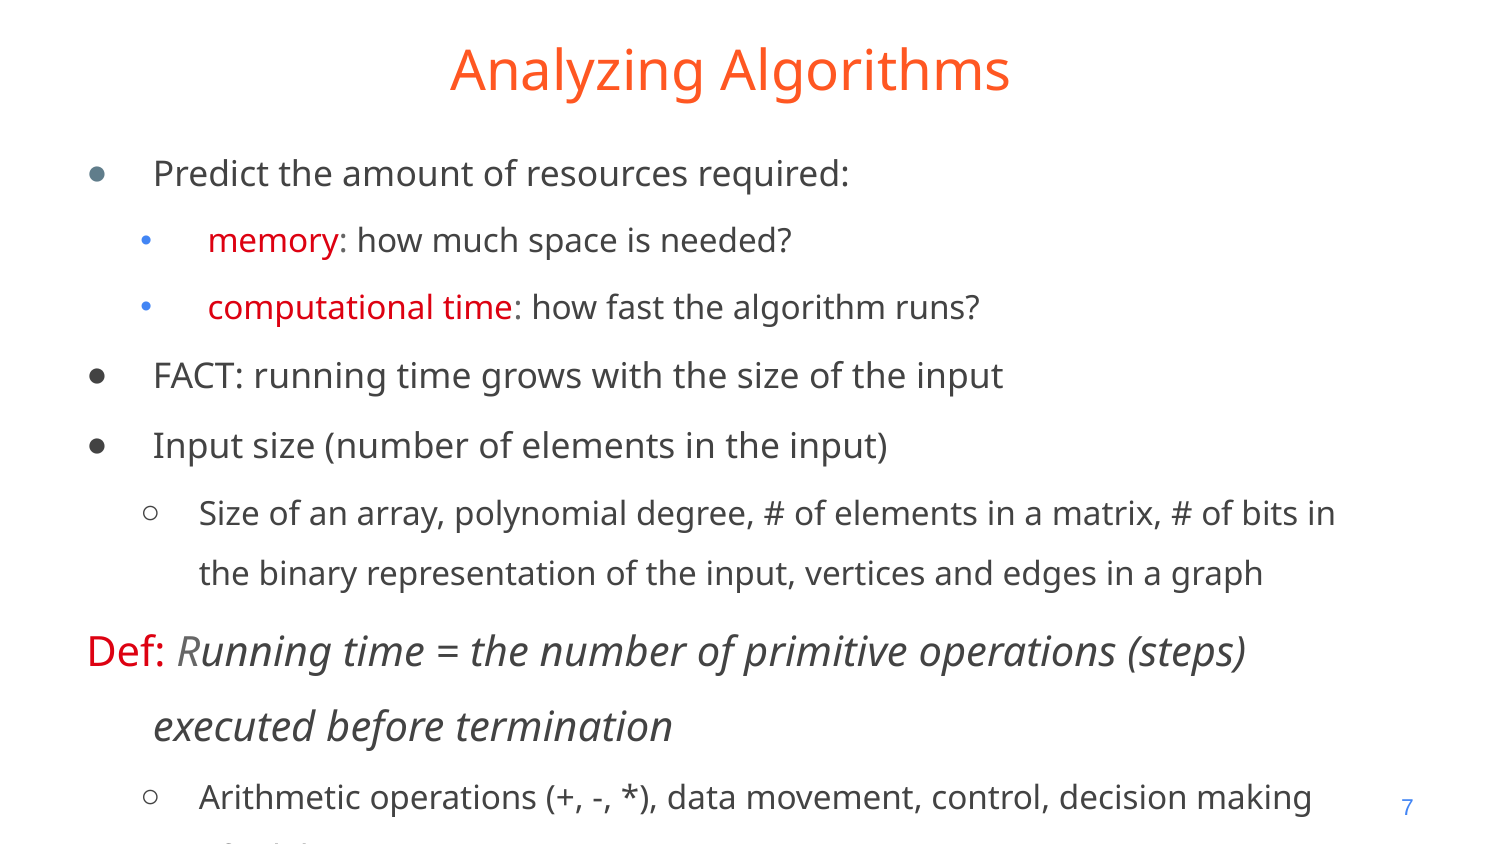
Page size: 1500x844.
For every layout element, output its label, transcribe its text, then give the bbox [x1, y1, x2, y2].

title Analyzing Algorithms [55, 12, 1406, 124]
list Predict the amount of resources required: memory: how much space is needed? computational time: how fast the algorithm runs? FACT: running time grows with the size of the input Input size (number of elements in the input) Size of an array, polynomial degree, # of elements in a matrix, # of bits in the binary representation of the input, vertices and edges in a graph Def: Running time = the number of primitive operations (steps) executed before termination Arithmetic operations (+, -, *), data movement, control, decision making (if, while), comparison [75, 124, 1371, 816]
slide_number ‹#› [1074, 787, 1425, 827]
